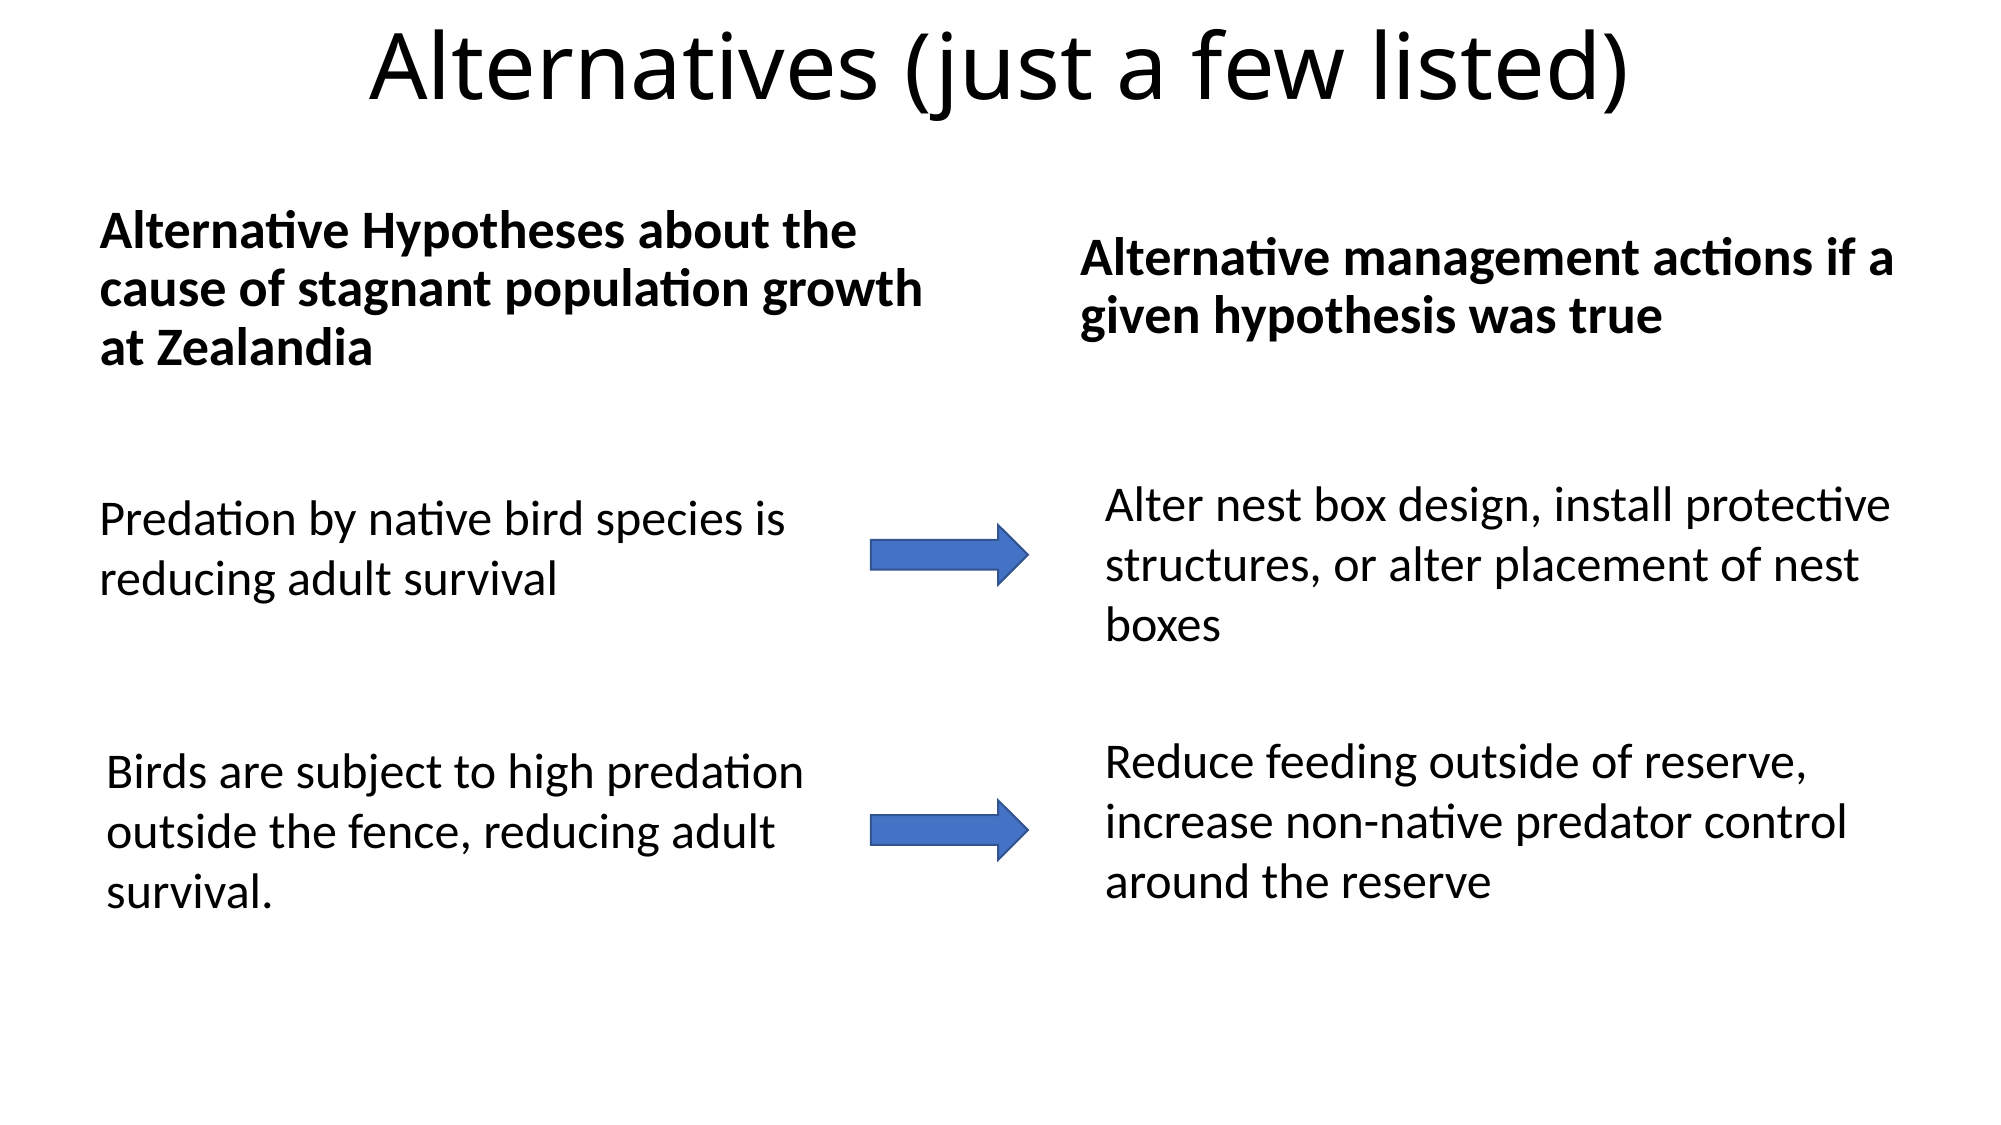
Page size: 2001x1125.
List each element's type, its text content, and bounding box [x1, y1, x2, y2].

text_box Birds are subject to high predation outside the fence, reducing adult survival. [91, 731, 917, 927]
text_box [869, 797, 1030, 863]
text_box Predation by native bird species is reducing adult survival [84, 478, 910, 614]
list Alternative management actions if a given hypothesis was true [1065, 218, 1916, 354]
text_box [869, 522, 1030, 587]
text_box Alter nest box design, install protective structures, or alter placement of nest boxes [1089, 463, 1916, 659]
list Alternative Hypotheses about the cause of stagnant population growth at Zealandia [84, 186, 981, 385]
text_box Reduce feeding outside of reserve, increase non-native predator control around the reserve [1089, 721, 1916, 916]
title Alternatives (just a few listed) [137, 0, 1863, 140]
